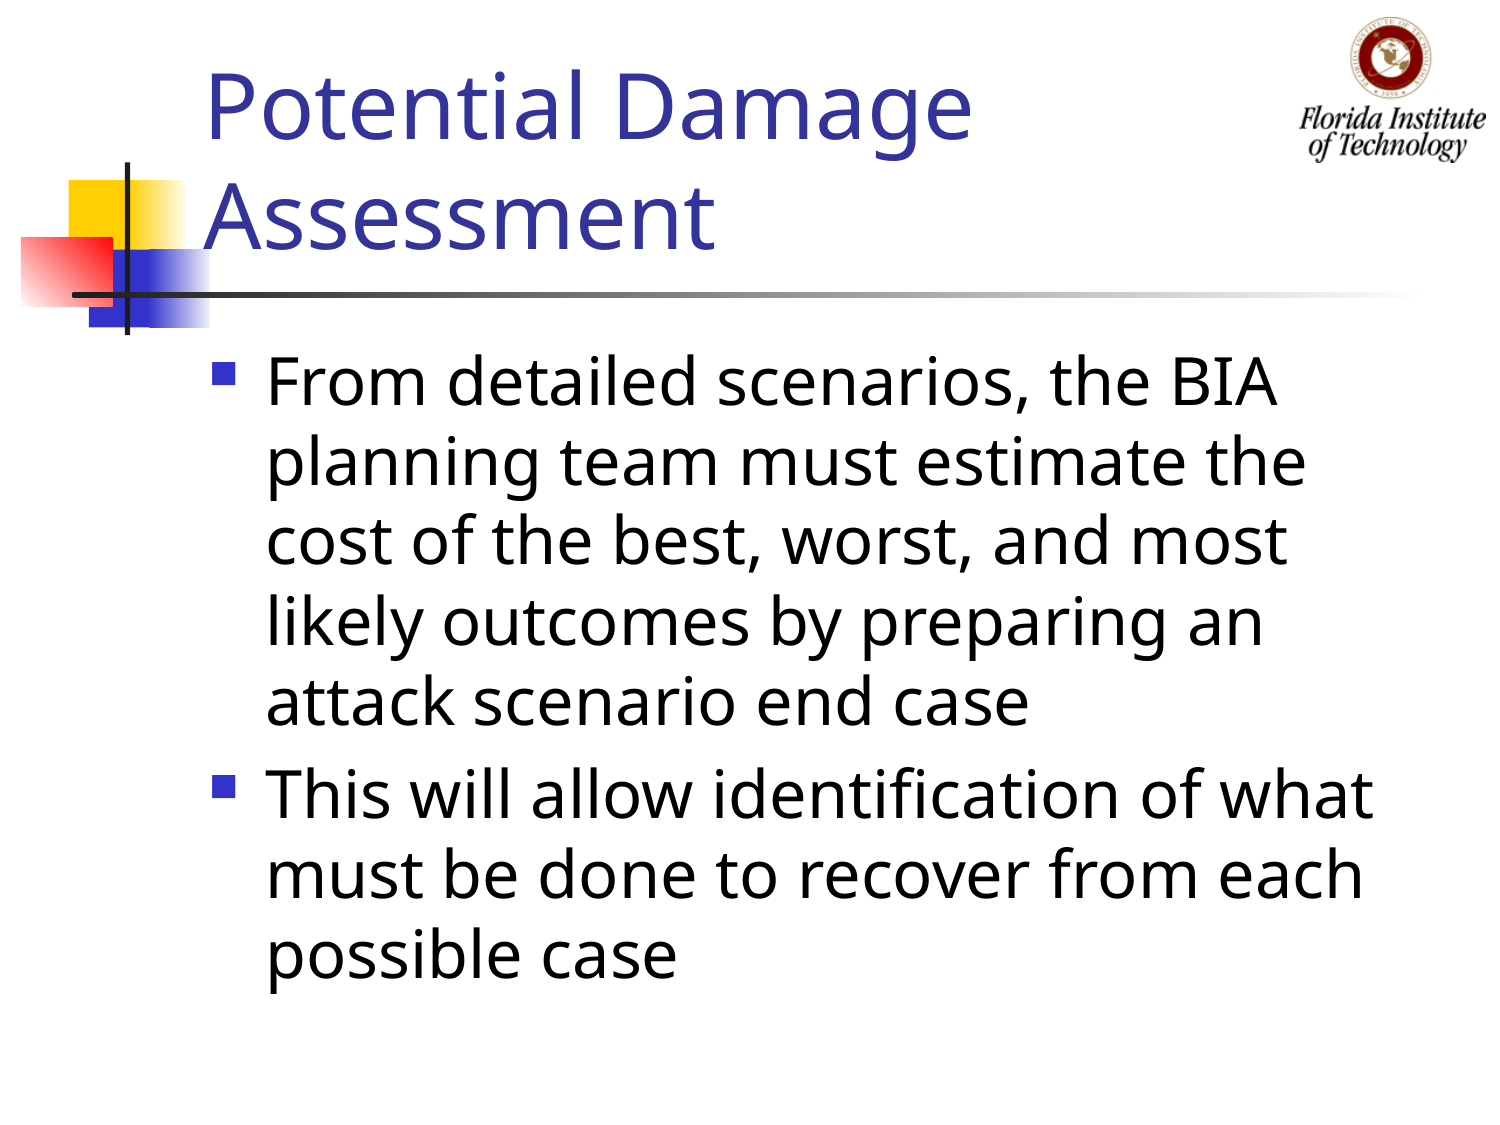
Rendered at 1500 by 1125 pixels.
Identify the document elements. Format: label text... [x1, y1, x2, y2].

title Potential Damage Assessment [188, 34, 1468, 276]
picture [1299, 17, 1486, 163]
list From detailed scenarios, the BIA planning team must estimate the cost of the best, worst, and most likely outcomes by preparing an attack scenario end case This will allow identification of what must be done to recover from each possible case [193, 330, 1470, 1007]
